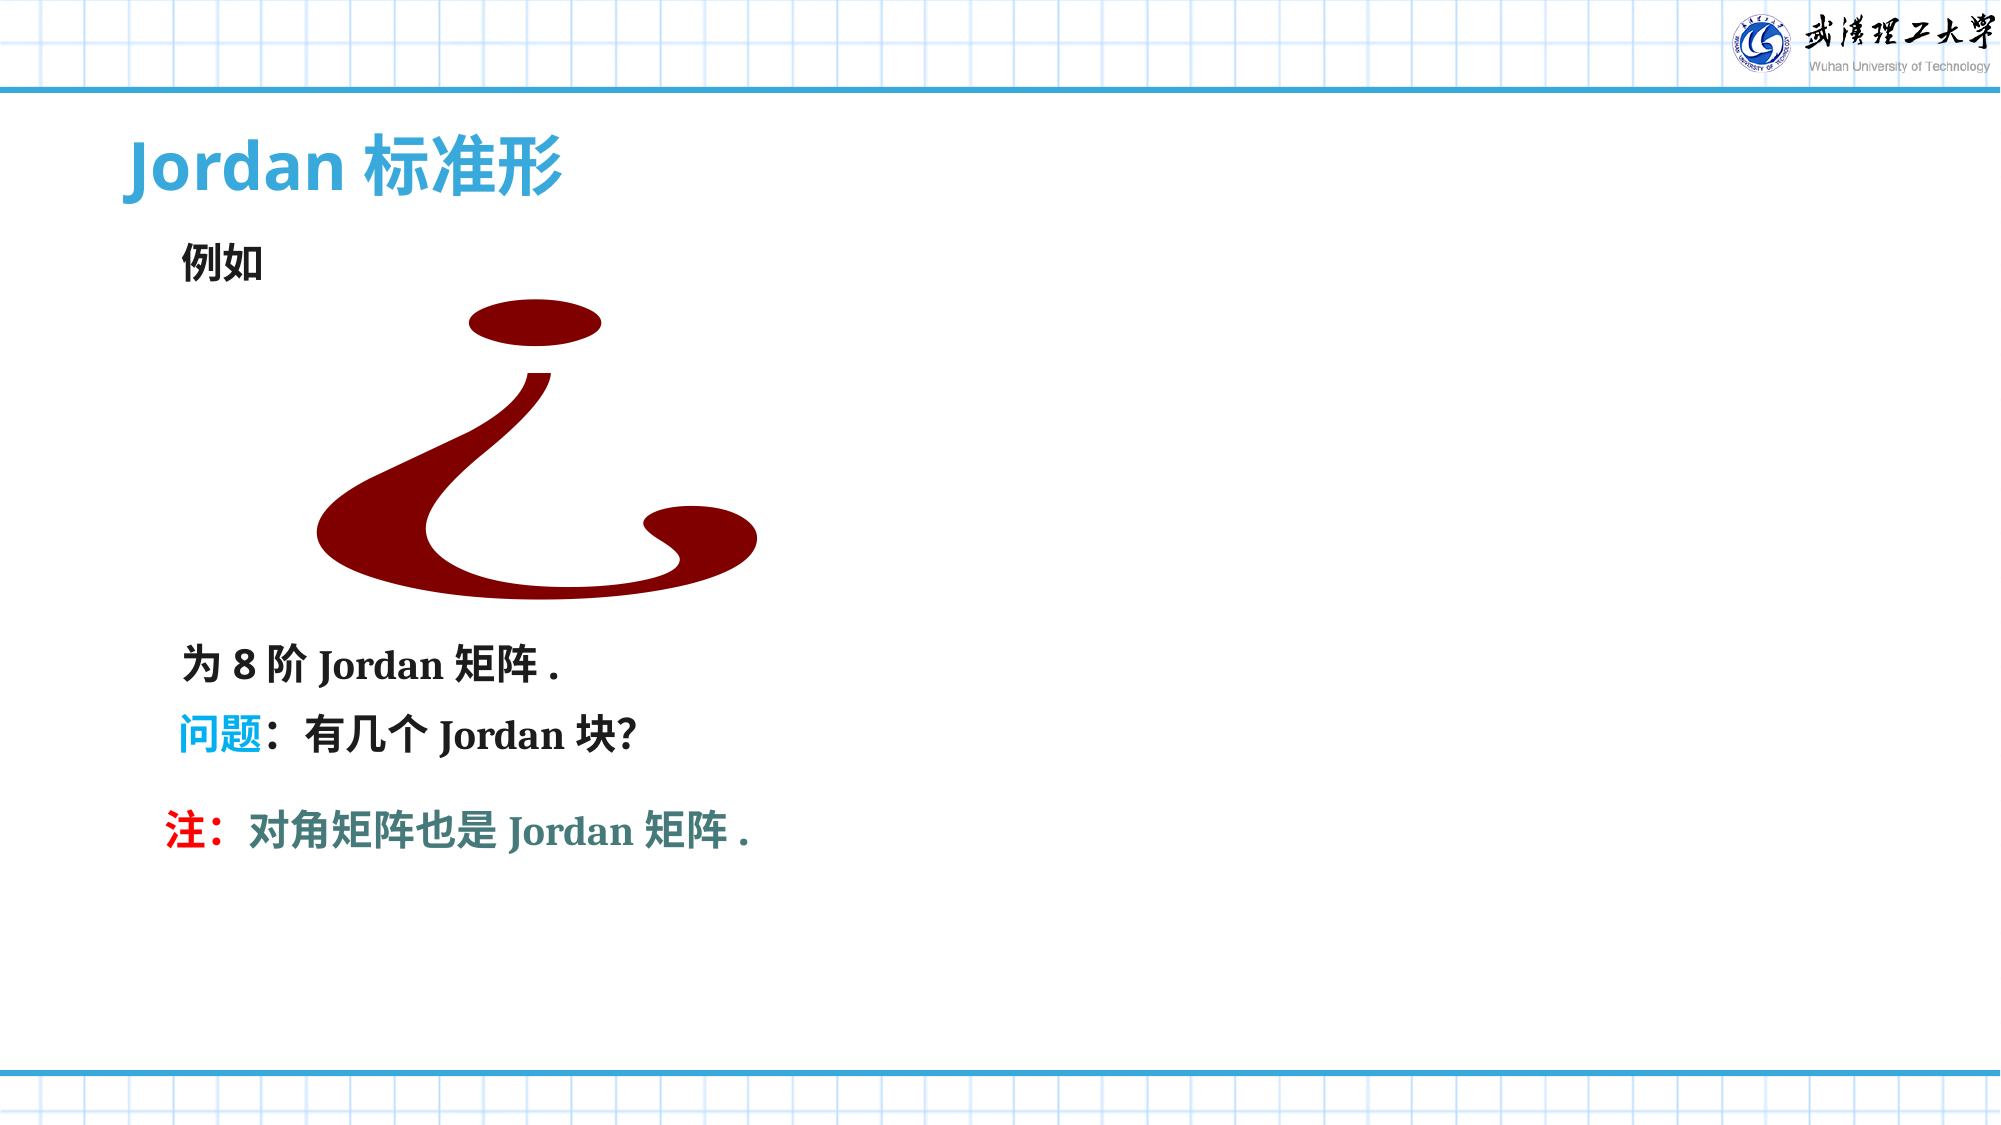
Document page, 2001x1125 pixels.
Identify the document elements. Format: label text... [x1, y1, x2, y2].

text_box 为8阶Jordan矩阵. [107, 620, 1348, 695]
picture [0, 1077, 2001, 1125]
text_box 例如 [107, 219, 1348, 294]
text_box 问题：有几个Jordan块？ [104, 690, 1346, 766]
picture [0, 0, 2001, 87]
list Jordan标准形 [114, 94, 1162, 213]
